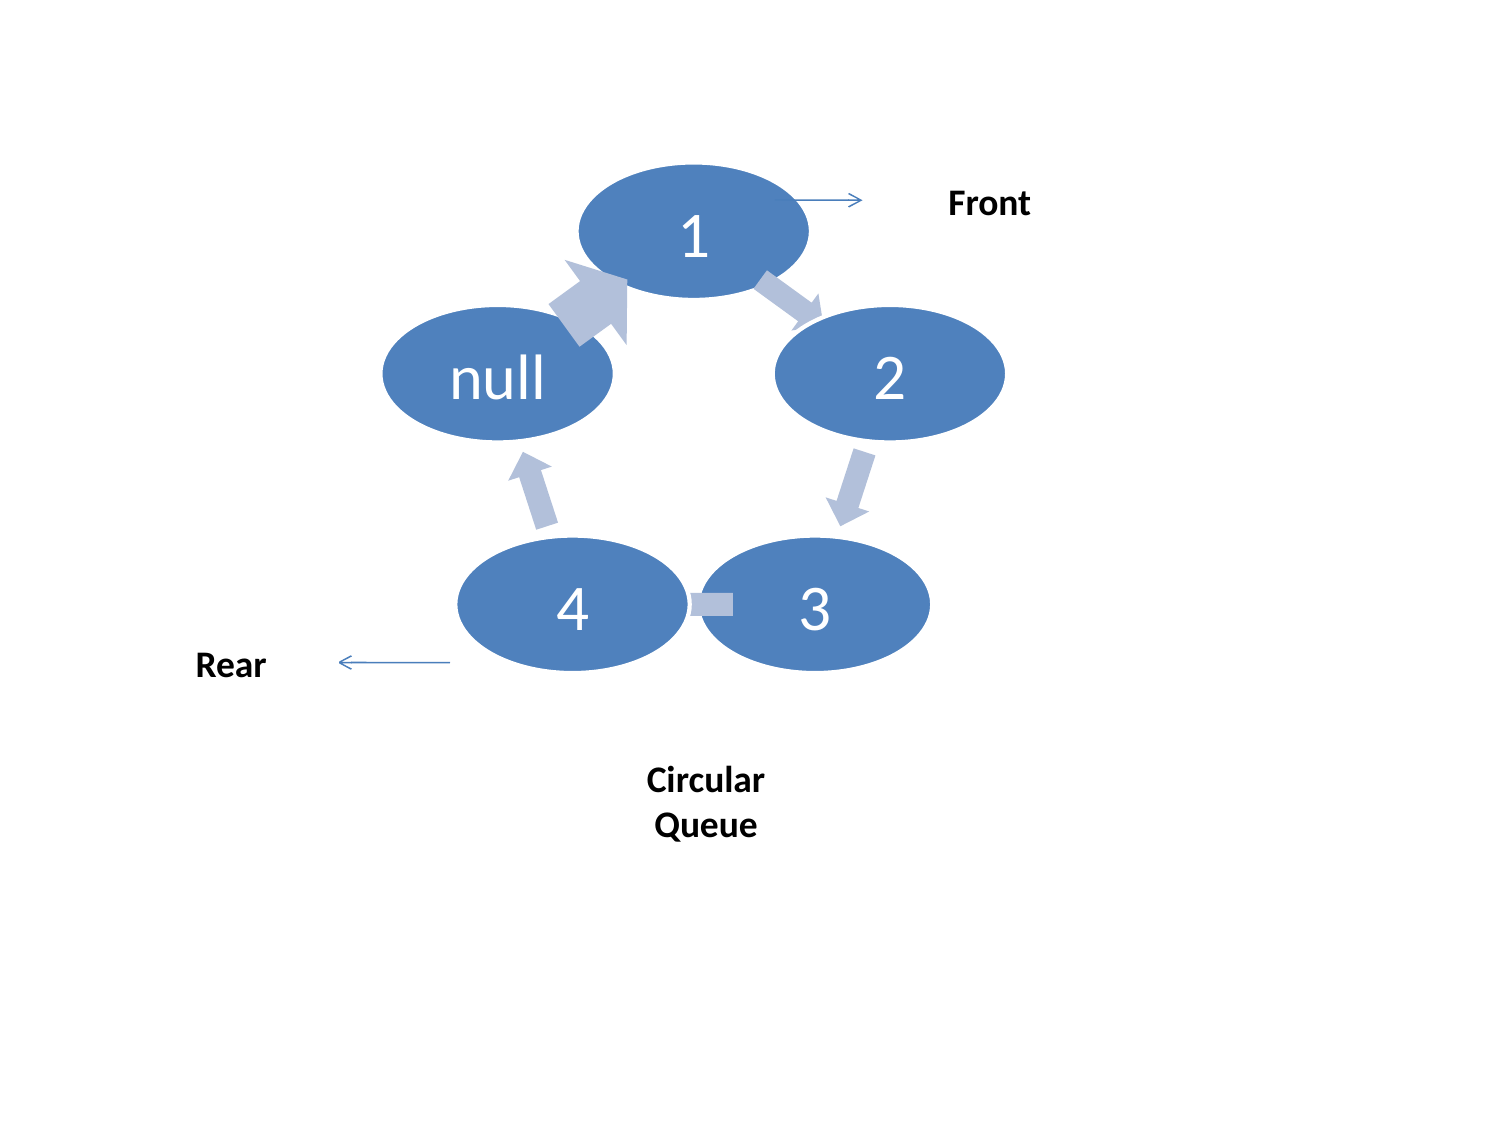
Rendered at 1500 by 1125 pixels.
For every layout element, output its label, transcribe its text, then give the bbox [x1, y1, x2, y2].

text_box Circular Queue [598, 760, 814, 839]
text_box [224, 162, 1163, 713]
text_box Rear [123, 623, 219, 702]
